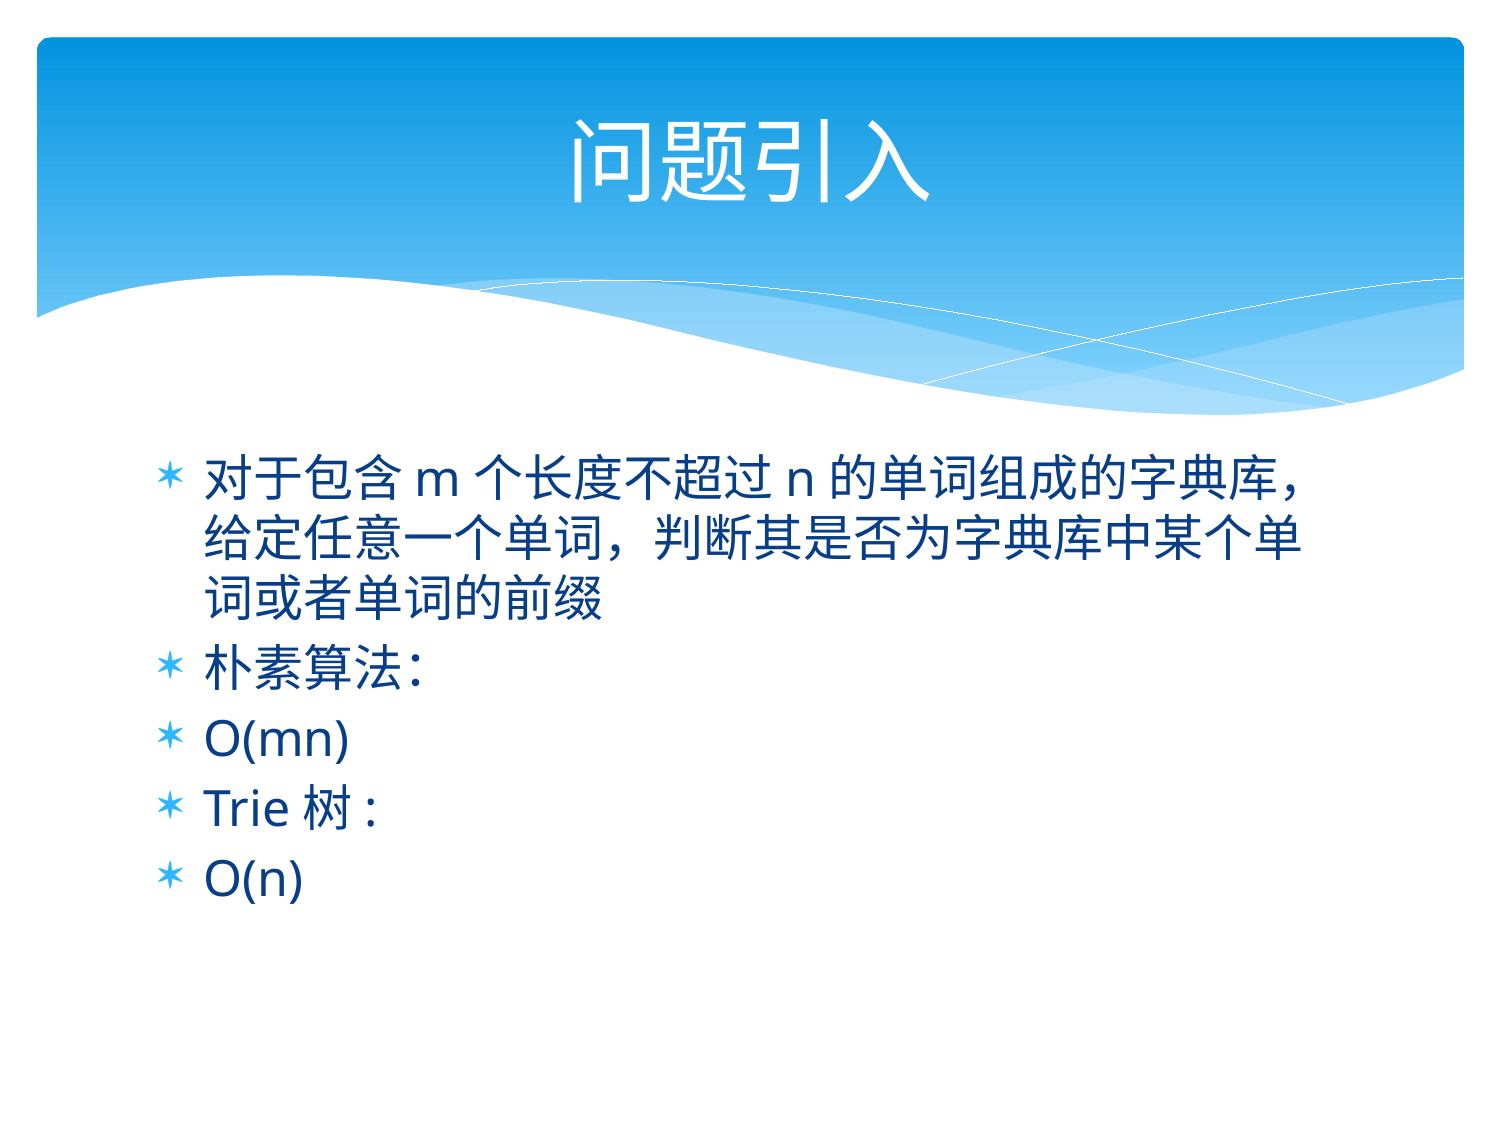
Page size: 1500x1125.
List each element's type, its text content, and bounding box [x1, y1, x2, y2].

list 对于包含m个长度不超过n的单词组成的字典库，给定任意一个单词，判断其是否为字典库中某个单词或者单词的前缀 朴素算法： O(mn) Trie树: O(n) [143, 438, 1359, 1005]
title 问题引入 [75, 55, 1425, 261]
